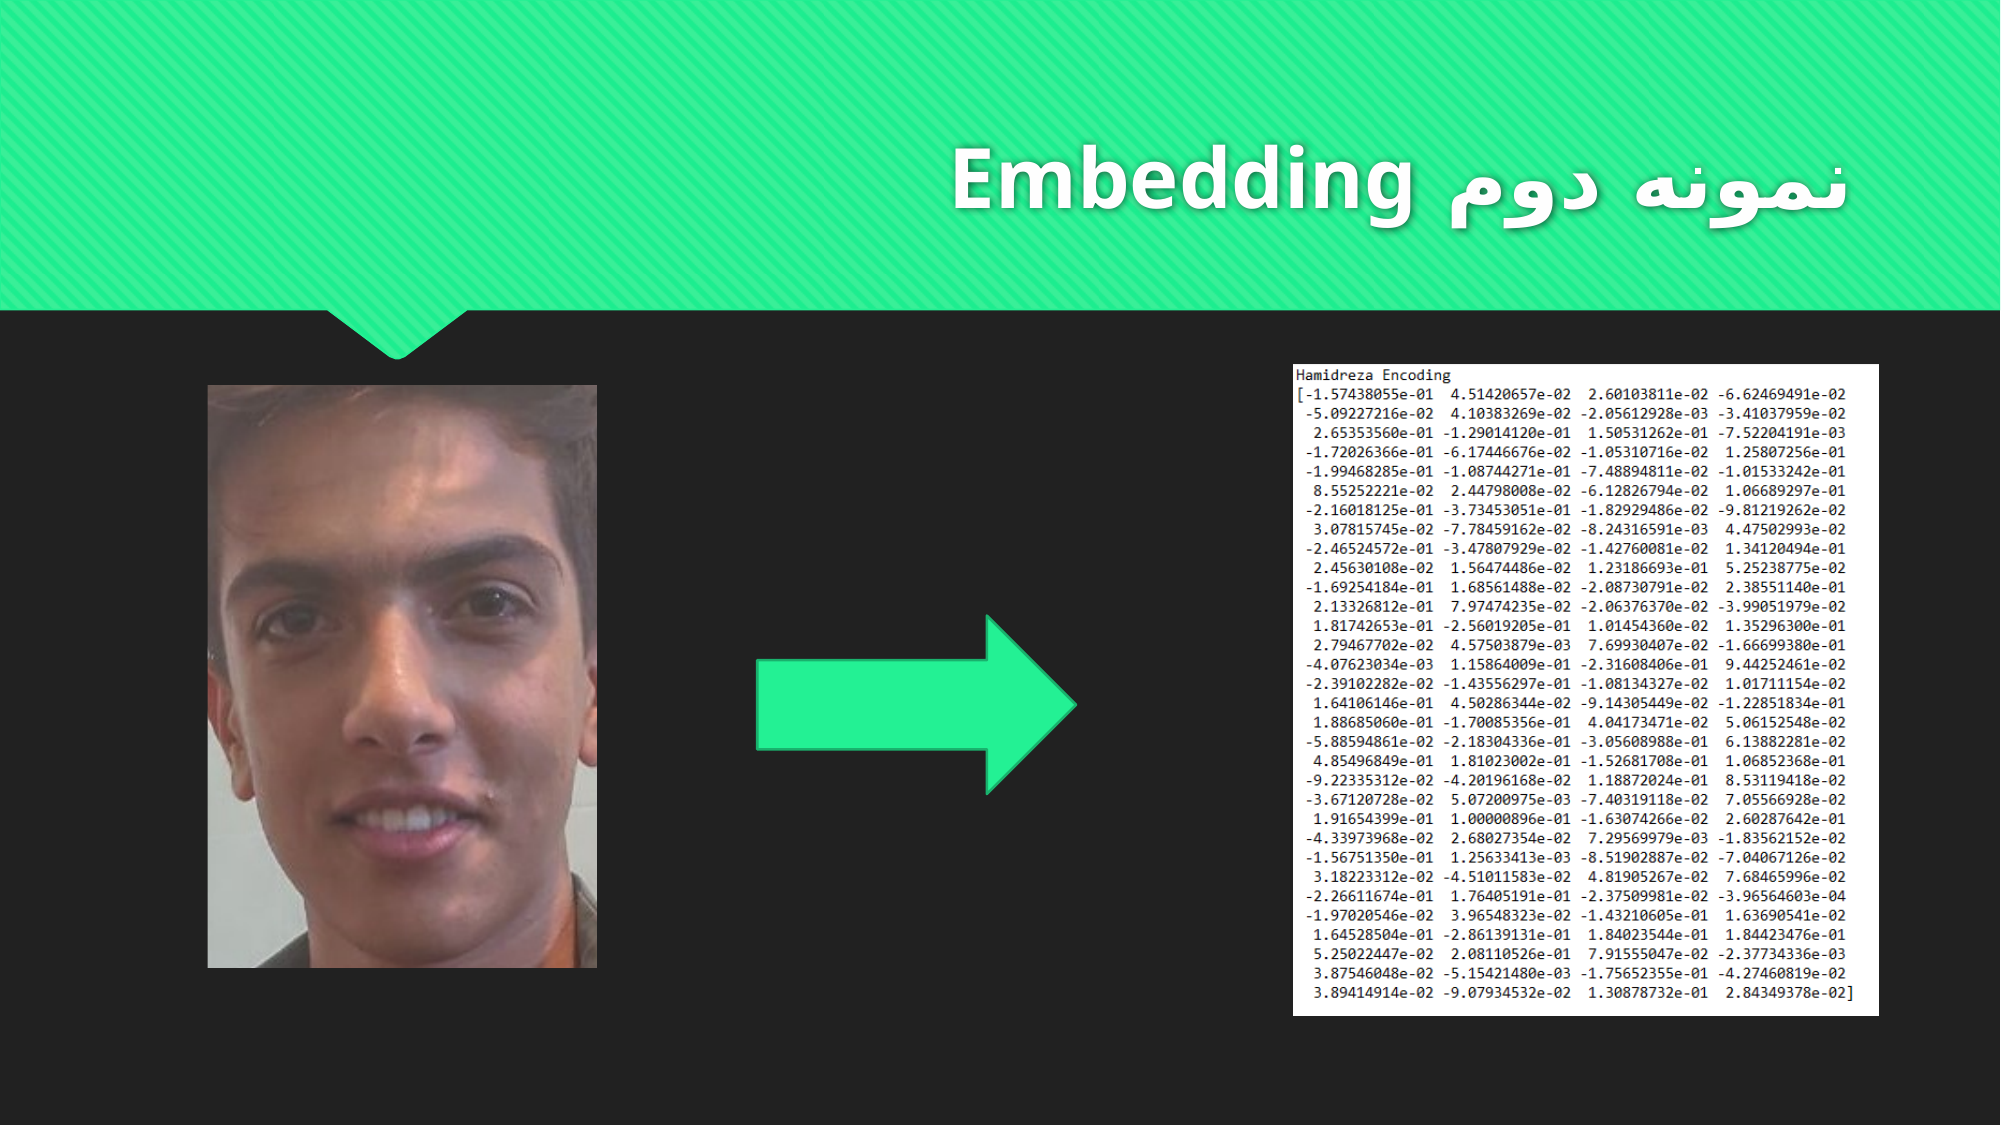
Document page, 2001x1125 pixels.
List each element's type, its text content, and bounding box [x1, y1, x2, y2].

picture [207, 385, 598, 968]
picture [1292, 363, 1879, 1017]
text_box [755, 614, 1078, 796]
title نمونه دوم Embedding [132, 73, 1868, 233]
